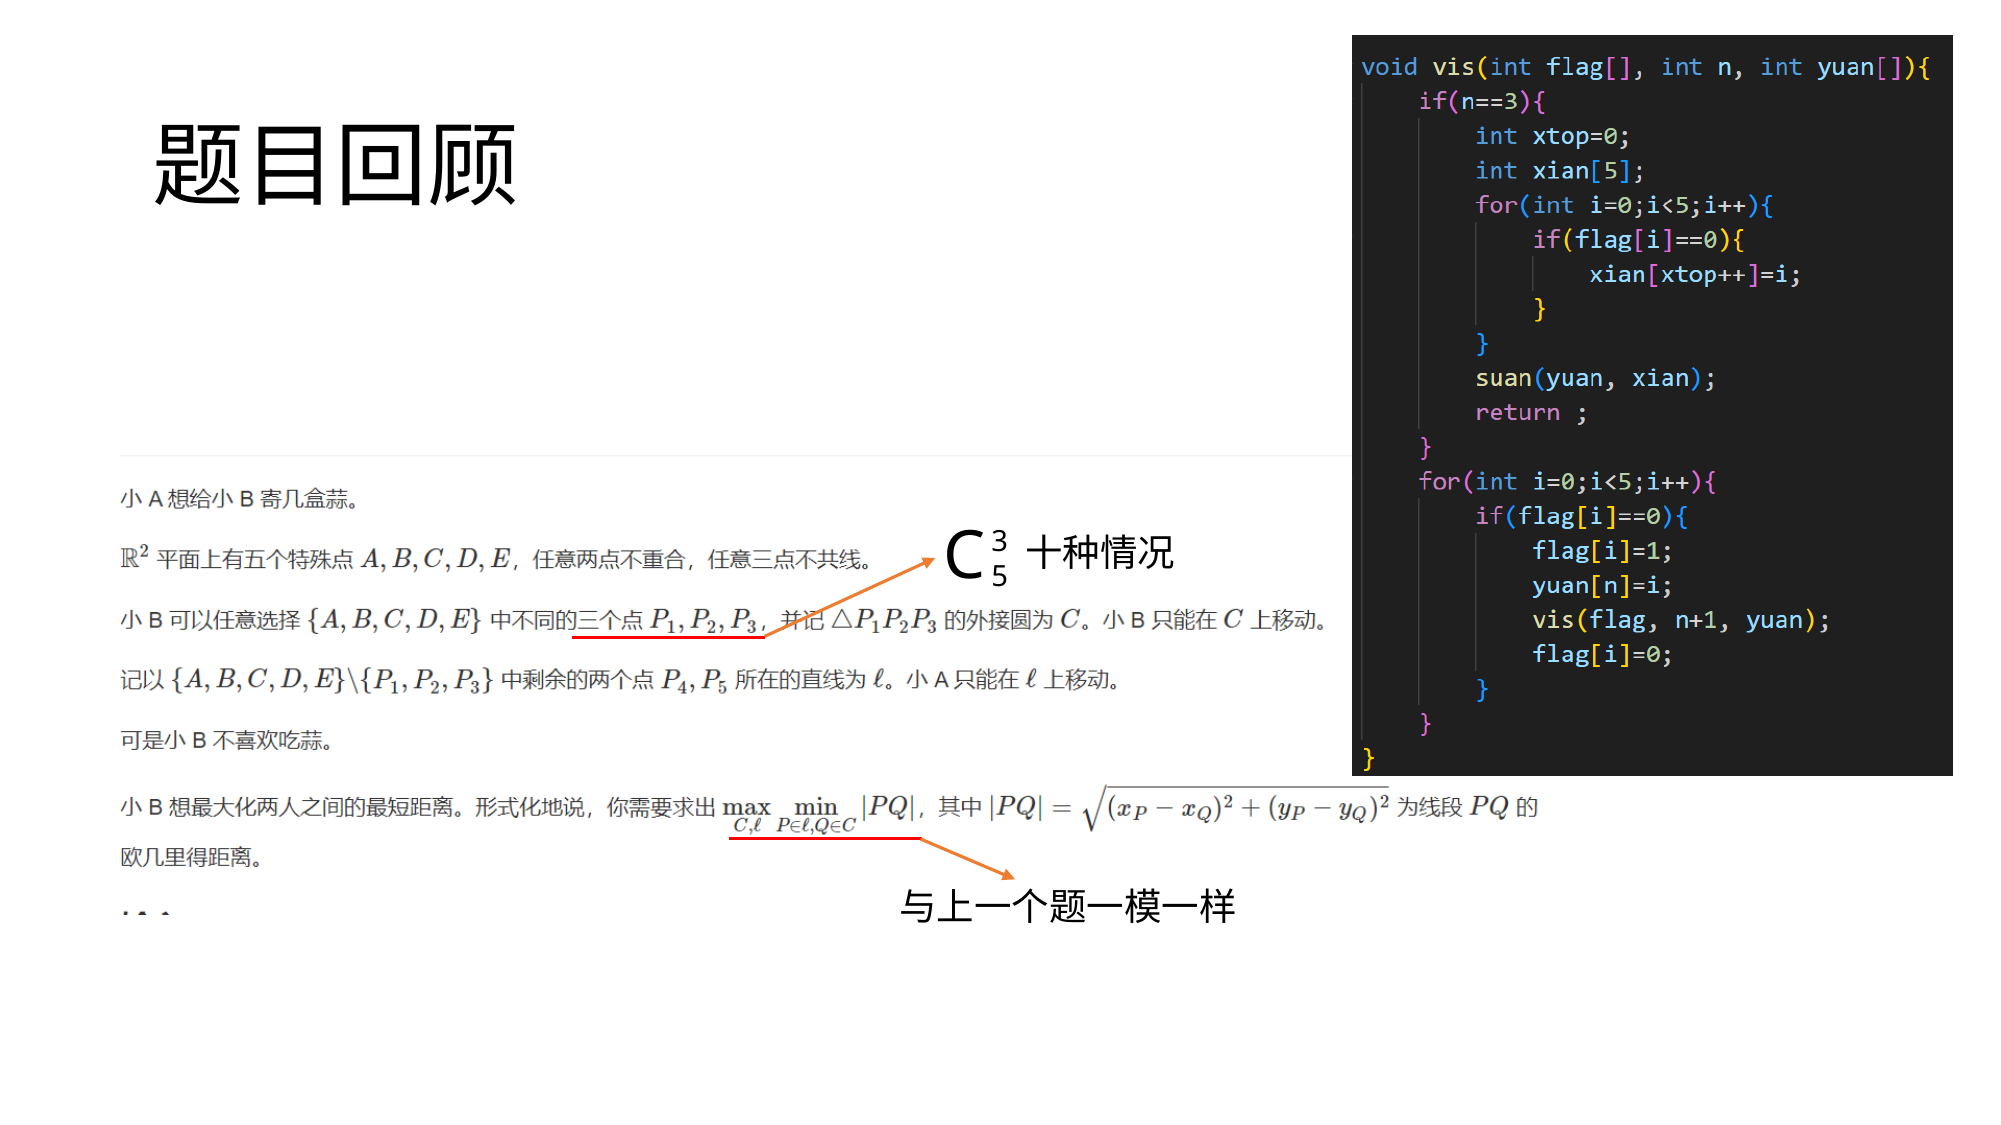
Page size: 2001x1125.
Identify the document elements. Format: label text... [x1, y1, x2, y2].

title 题目回顾 [137, 59, 1352, 278]
picture [1352, 35, 1953, 776]
text_box 与上一个题一模一样 [884, 915, 1252, 936]
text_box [920, 838, 1015, 880]
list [96, 448, 1556, 915]
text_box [764, 557, 936, 637]
